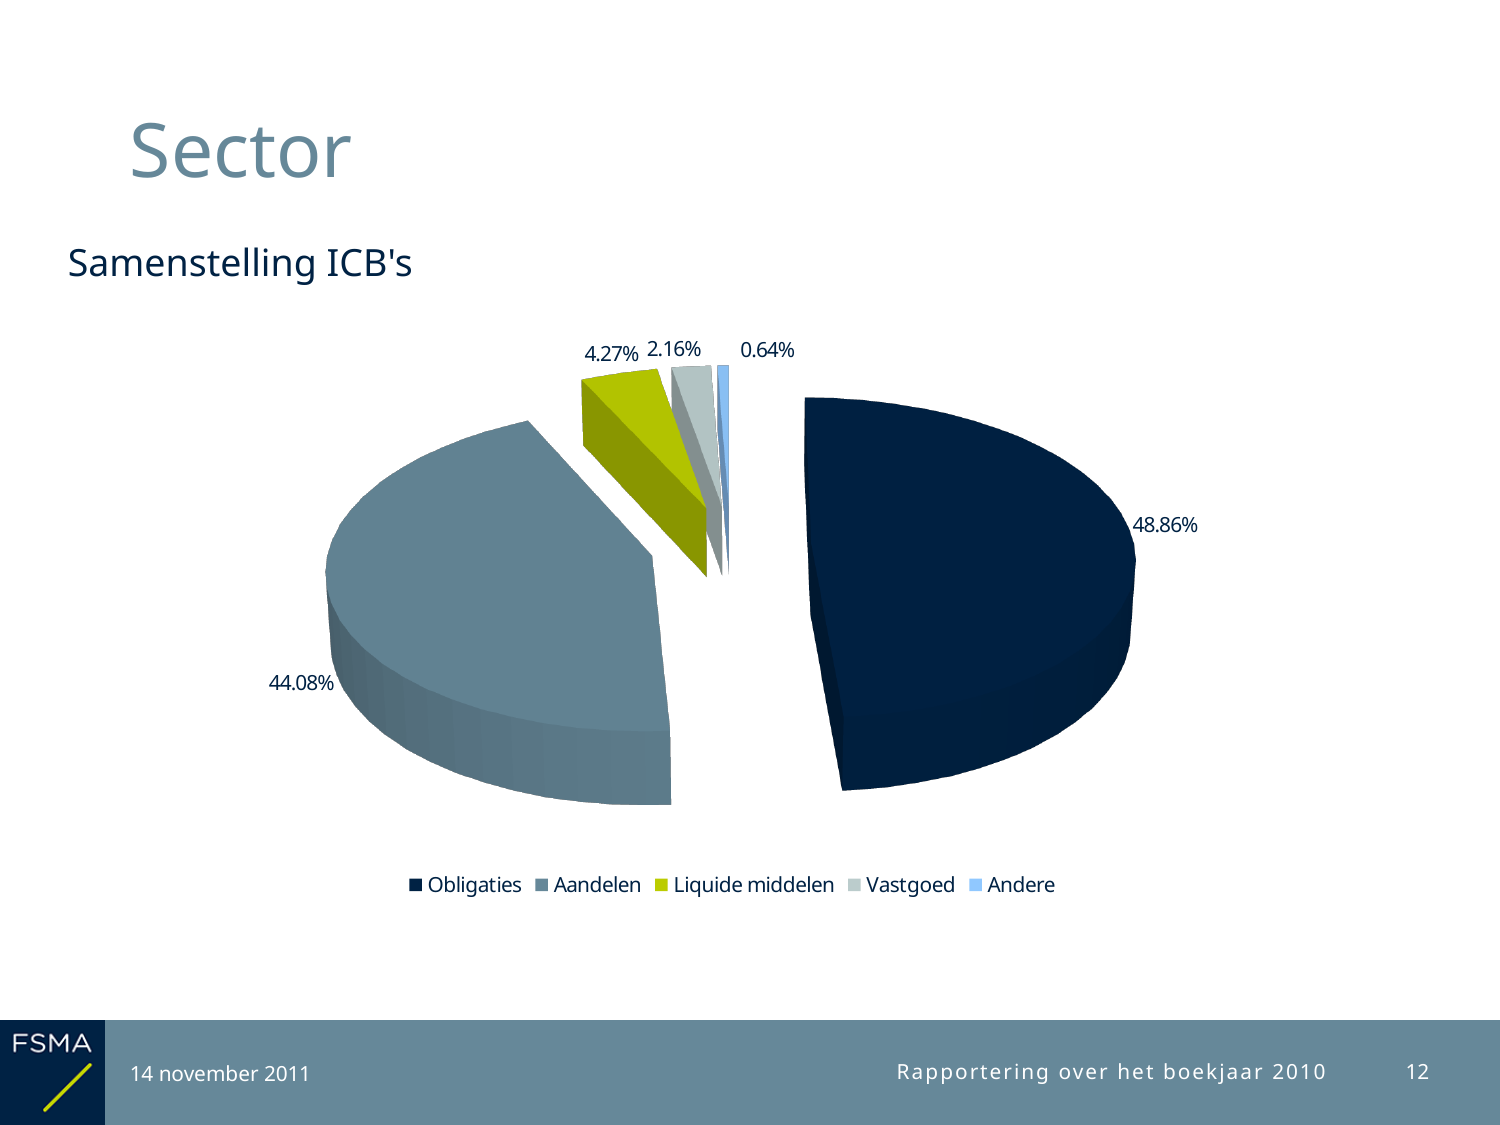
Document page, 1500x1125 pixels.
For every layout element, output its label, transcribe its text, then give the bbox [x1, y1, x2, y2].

footer Rapportering over het boekjaar 2010 [395, 1020, 1326, 1125]
title Sector [129, 30, 1425, 193]
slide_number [129, 1020, 395, 1125]
text_box Samenstelling ICB's [53, 231, 632, 292]
chart [64, 314, 1424, 929]
picture [0, 1020, 105, 1125]
slide_number 12 [1355, 1020, 1430, 1125]
